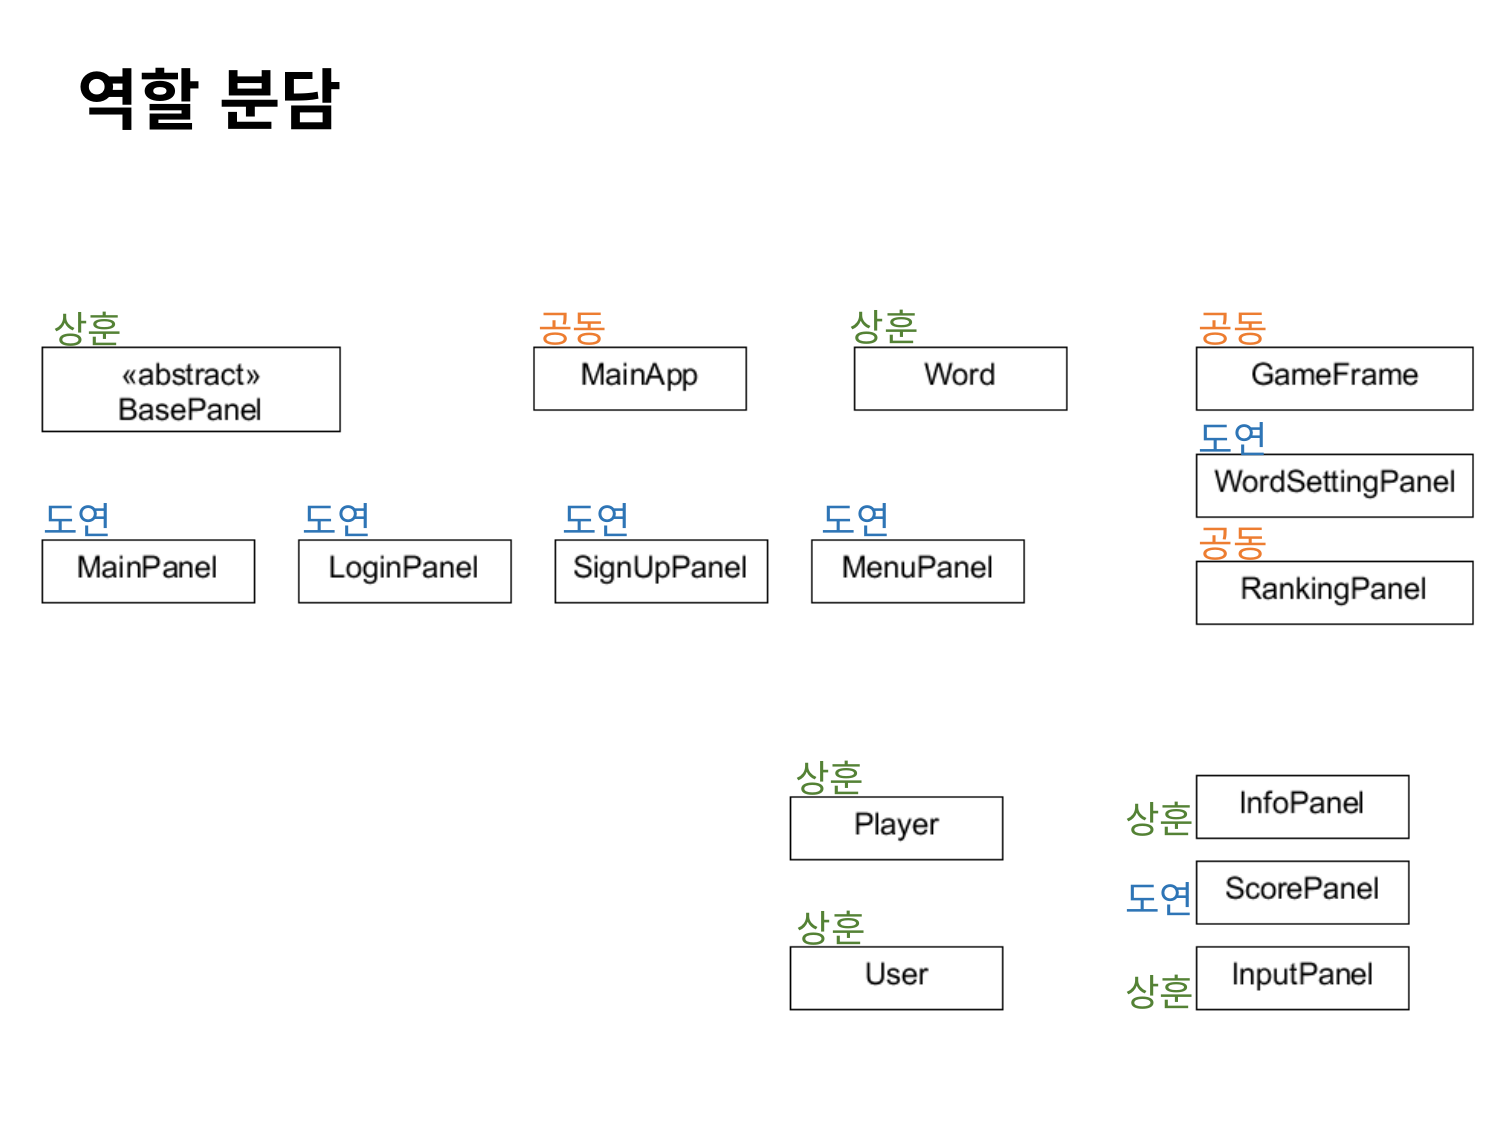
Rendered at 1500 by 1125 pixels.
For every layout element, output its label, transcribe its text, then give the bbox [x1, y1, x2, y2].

text_box 공동 [523, 297, 623, 330]
picture [21, 330, 1500, 1055]
text_box 상훈 [38, 298, 138, 330]
text_box 역할 분담 [63, 50, 358, 146]
text_box 공동 [1184, 297, 1283, 330]
text_box 상훈 [835, 296, 934, 330]
